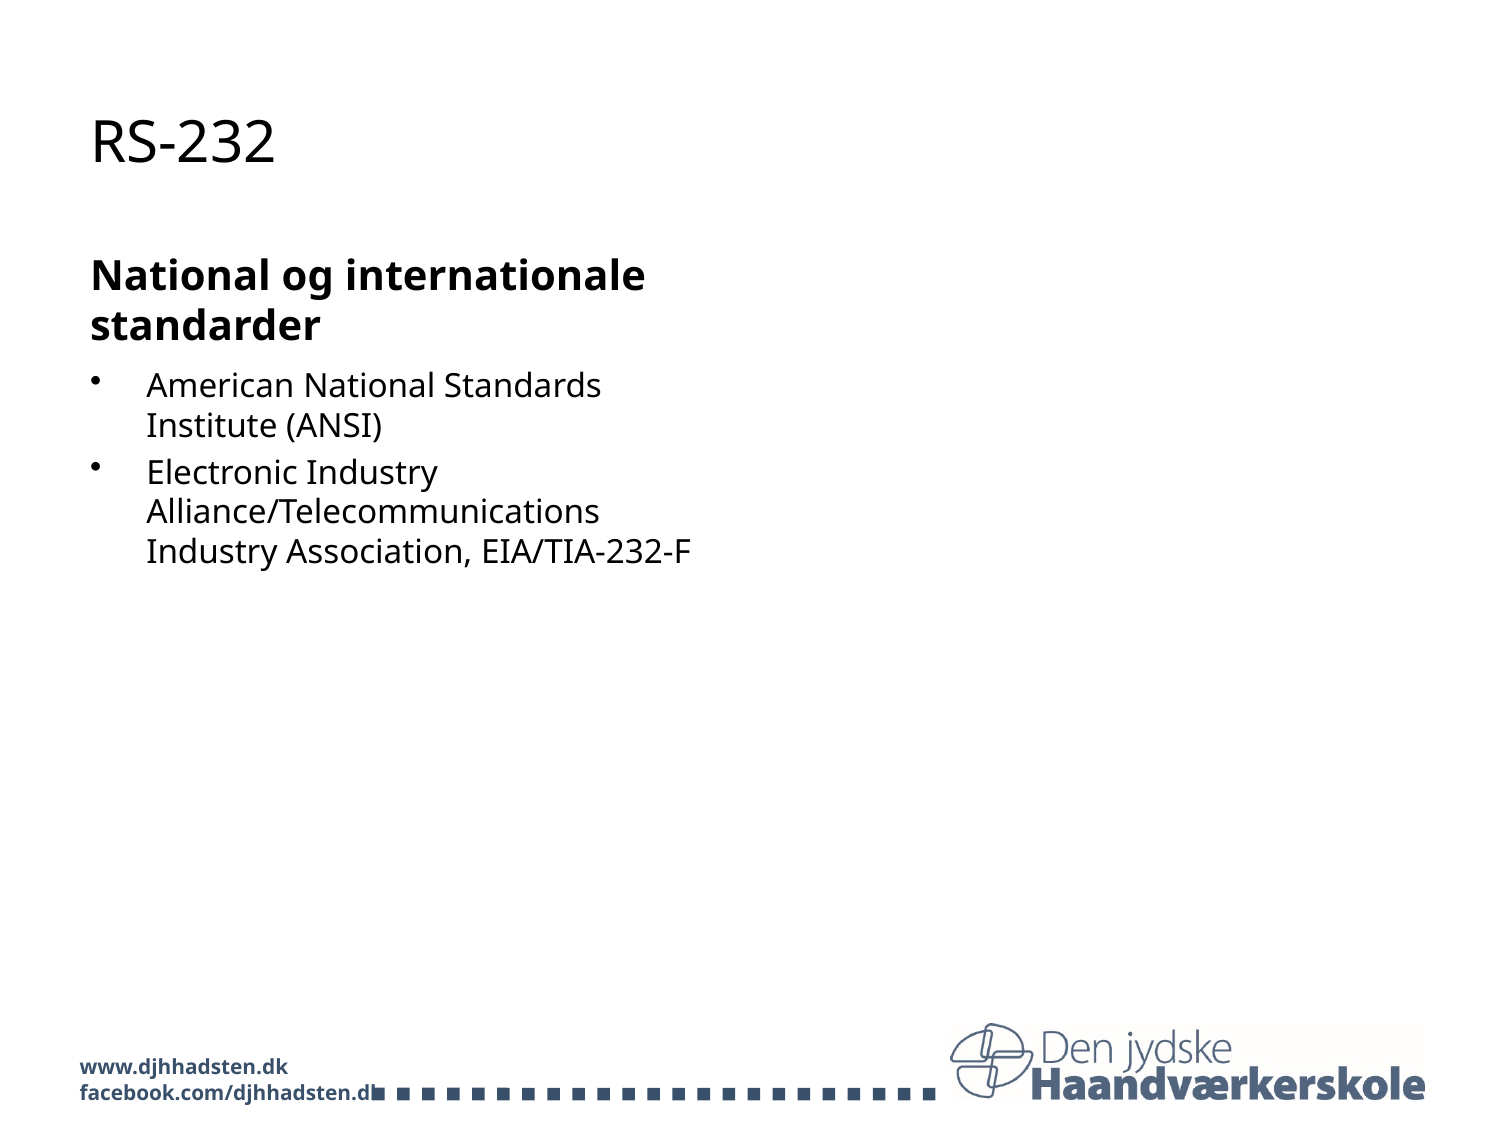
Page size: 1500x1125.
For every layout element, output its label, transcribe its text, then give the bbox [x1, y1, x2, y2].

title RS-232 [75, 45, 1425, 233]
list National og internationale standarder [75, 251, 738, 356]
picture [950, 1023, 1425, 1100]
list American National Standards Institute (ANSI) Electronic Industry Alliance/Telecommunications Industry Association, EIA/TIA-232-F [75, 356, 738, 1005]
